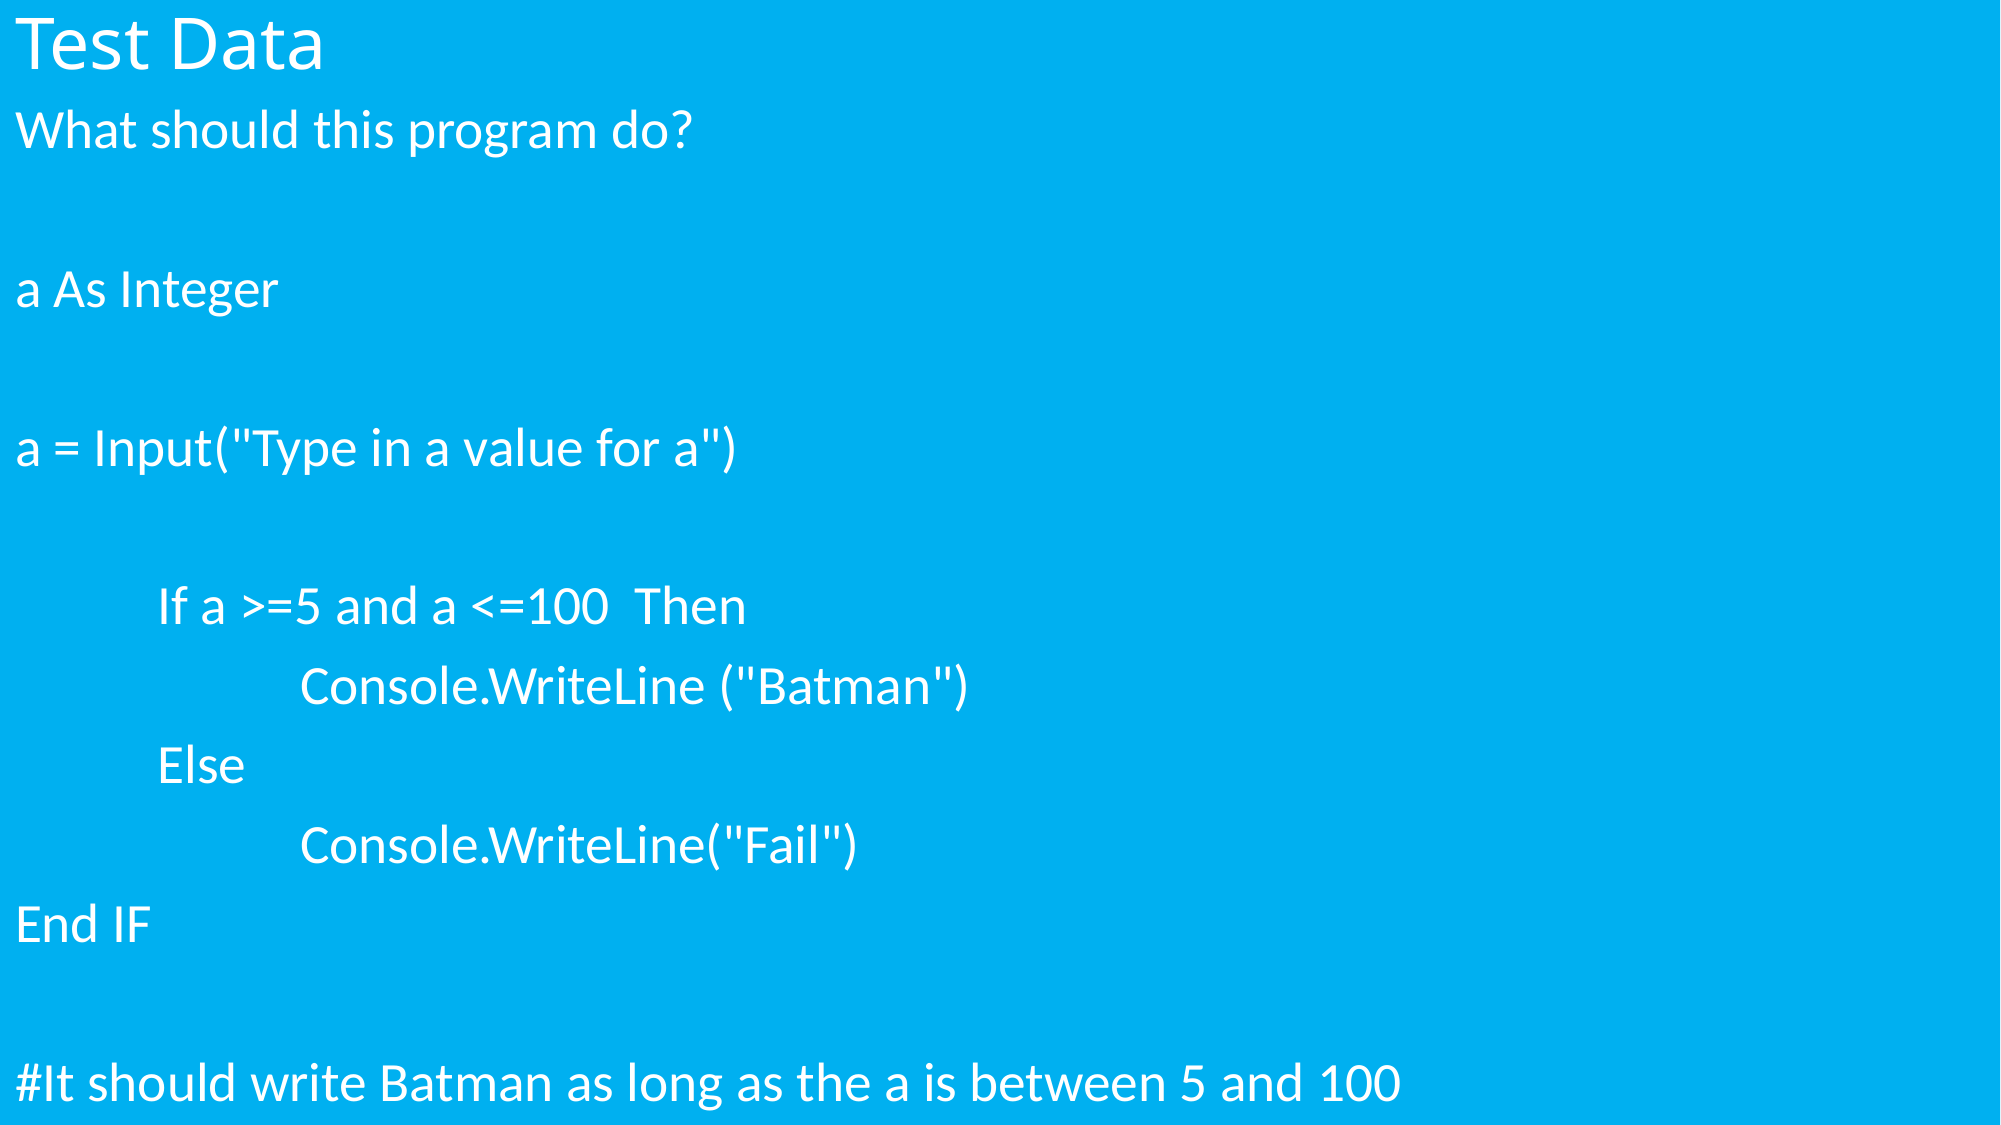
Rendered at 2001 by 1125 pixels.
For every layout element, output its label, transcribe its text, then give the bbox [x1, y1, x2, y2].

title Test Data [0, 0, 2000, 93]
list What should this program do? a As Integer a = Input("Type in a value for a") If a >=5 and a <=100 Then Console.WriteLine ("Batman") Else Console.WriteLine("Fail") End IF #It should write Batman as long as the a is between 5 and 100 [0, 93, 2000, 1125]
